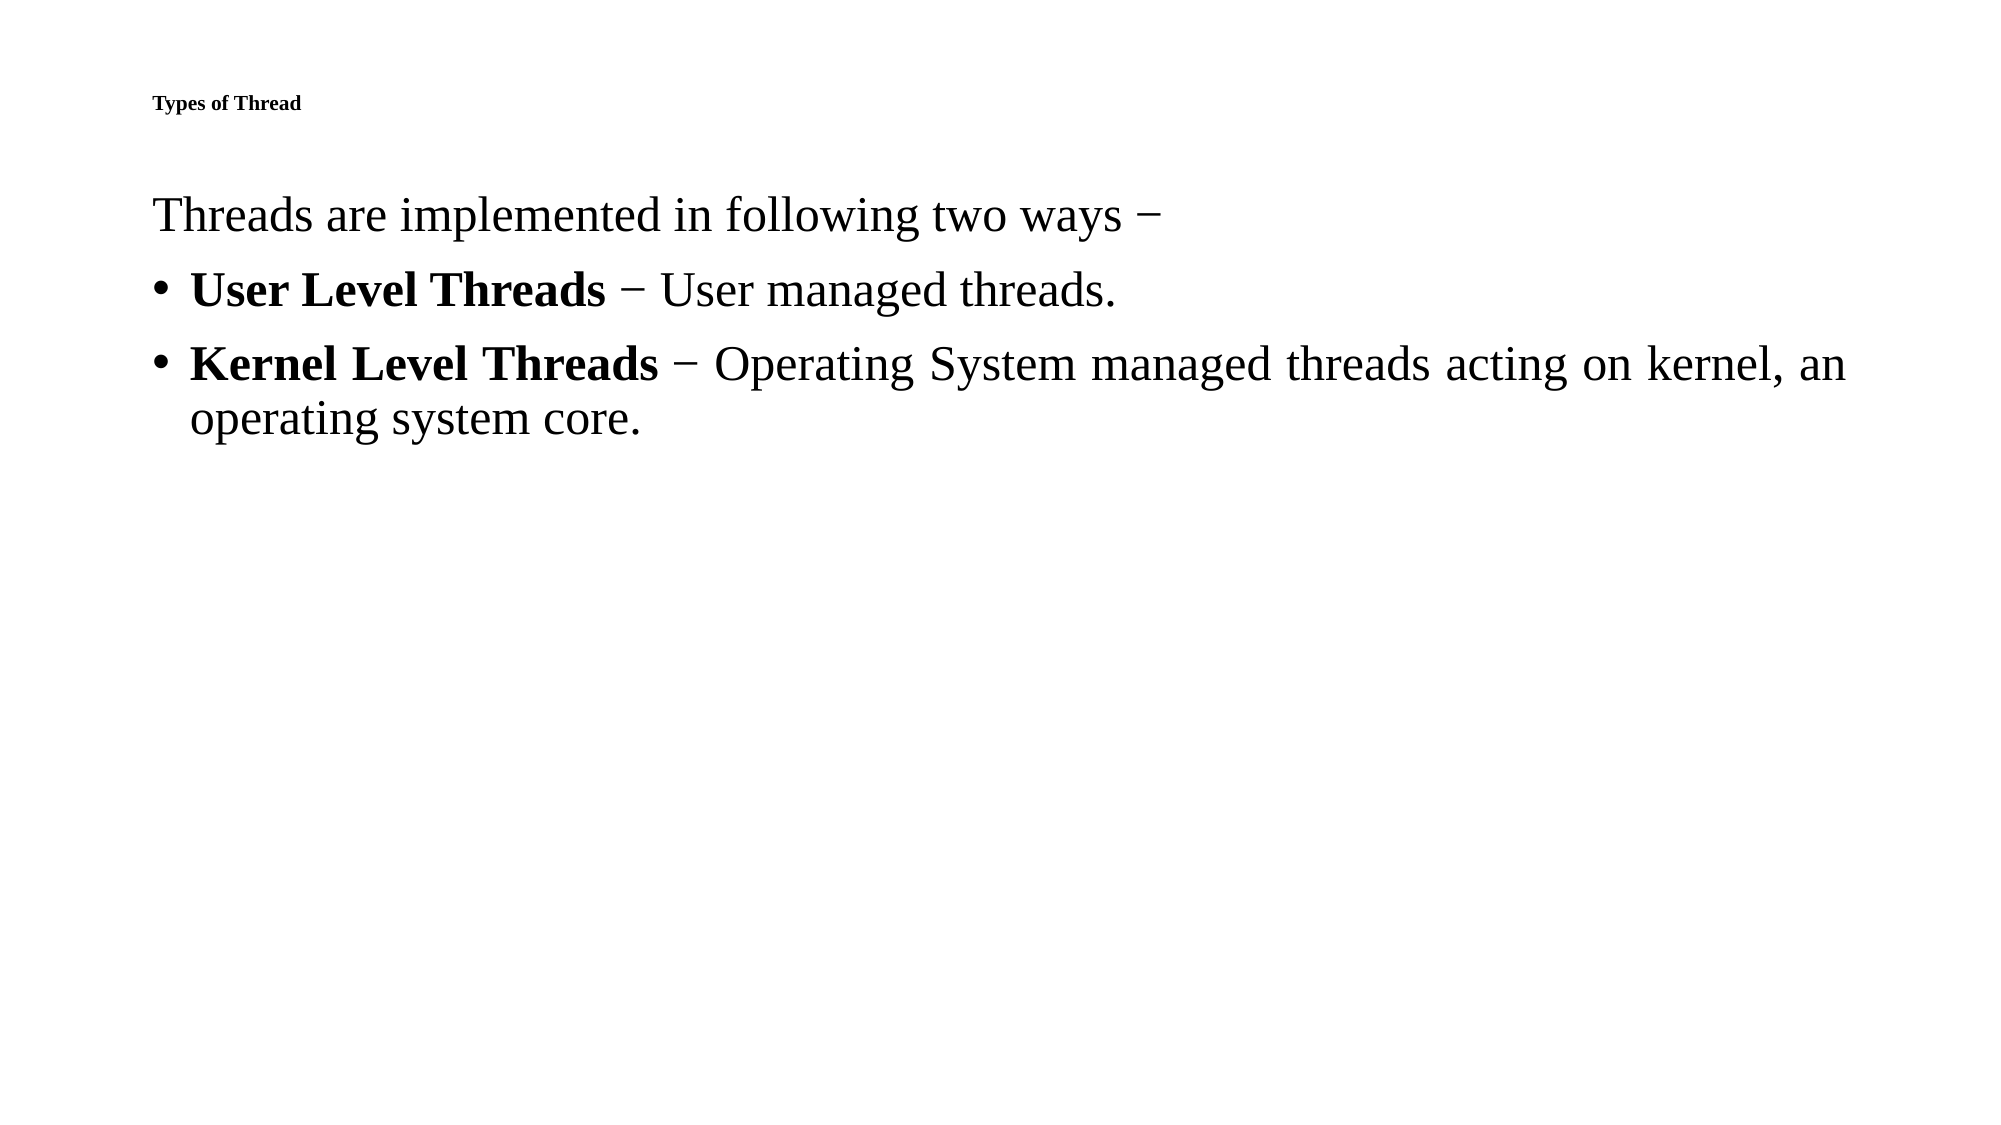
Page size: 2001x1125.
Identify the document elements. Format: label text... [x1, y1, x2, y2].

title Types of Thread [137, 59, 1863, 164]
list Threads are implemented in following two ways − User Level Threads − User managed threads. Kernel Level Threads − Operating System managed threads acting on kernel, an operating system core. [137, 180, 1863, 1014]
